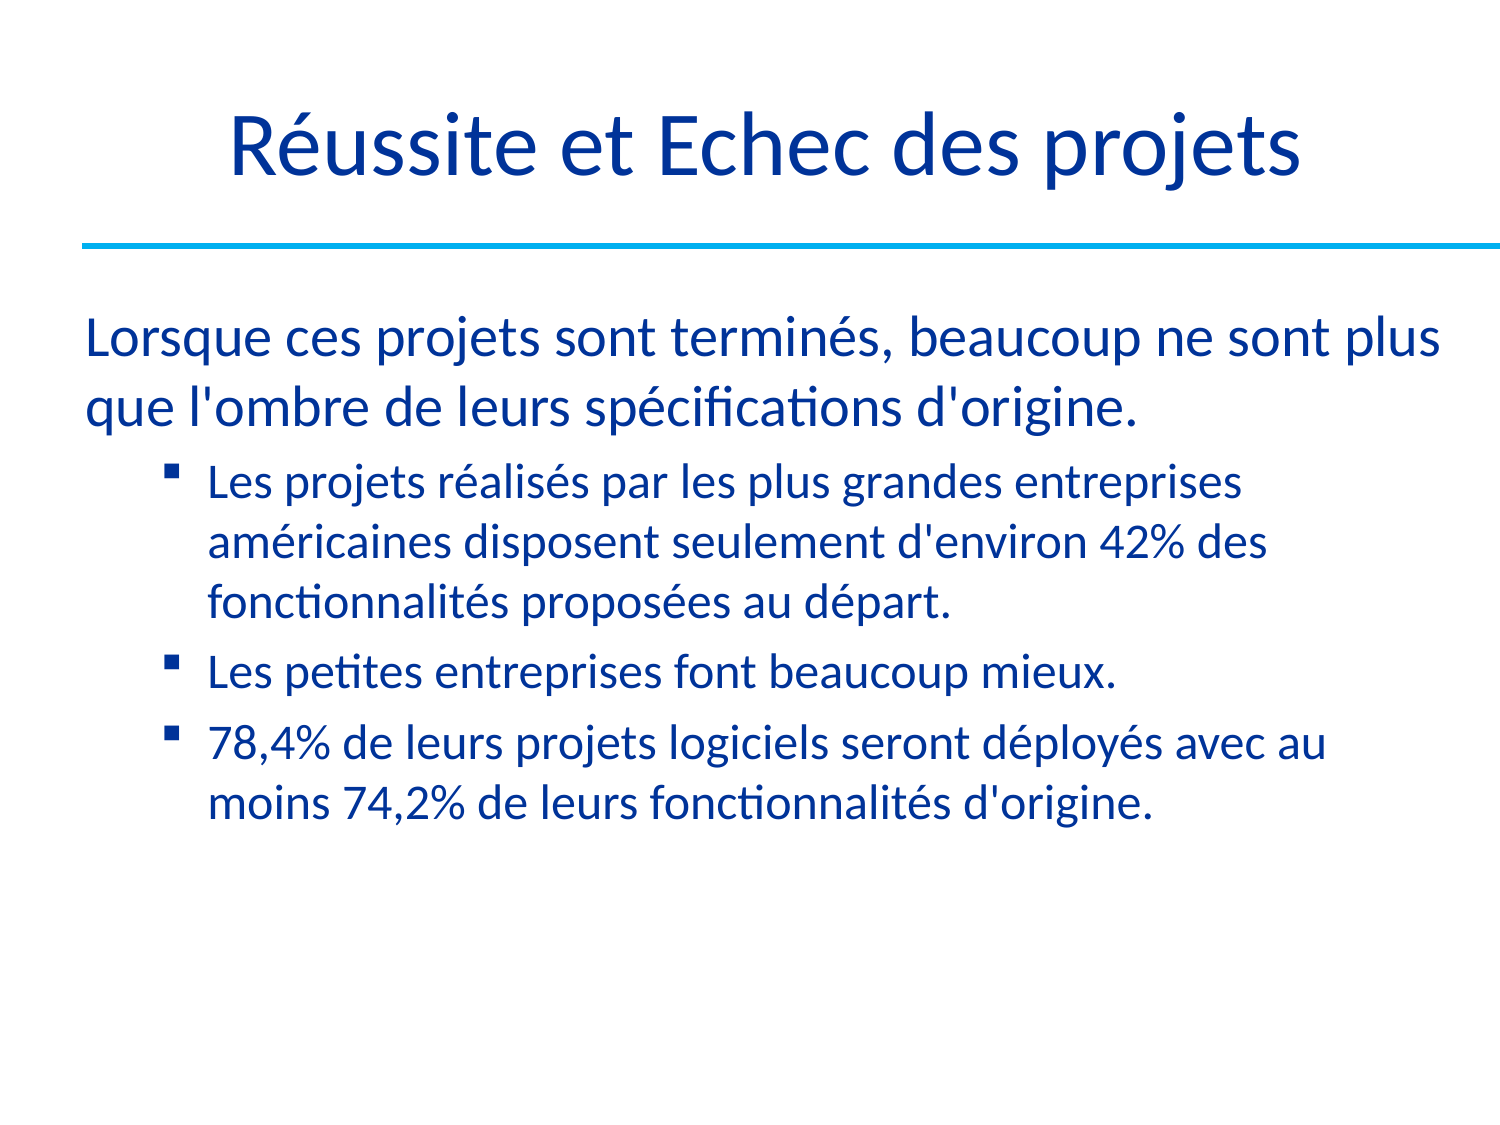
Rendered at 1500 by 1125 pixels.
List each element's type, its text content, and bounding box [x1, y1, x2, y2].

title Réussite et Echec des projets [74, 44, 1459, 233]
list Lorsque ces projets sont terminés, beaucoup ne sont plus que l'ombre de leurs spécifications d'origine. Les projets réalisés par les plus grandes entreprises américaines disposent seulement d'environ 42% des fonctionnalités proposées au départ. Les petites entreprises font beaucoup mieux. 78,4% de leurs projets logiciels seront déployés avec au moins 74,2% de leurs fonctionnalités d'origine. [70, 290, 1459, 1095]
